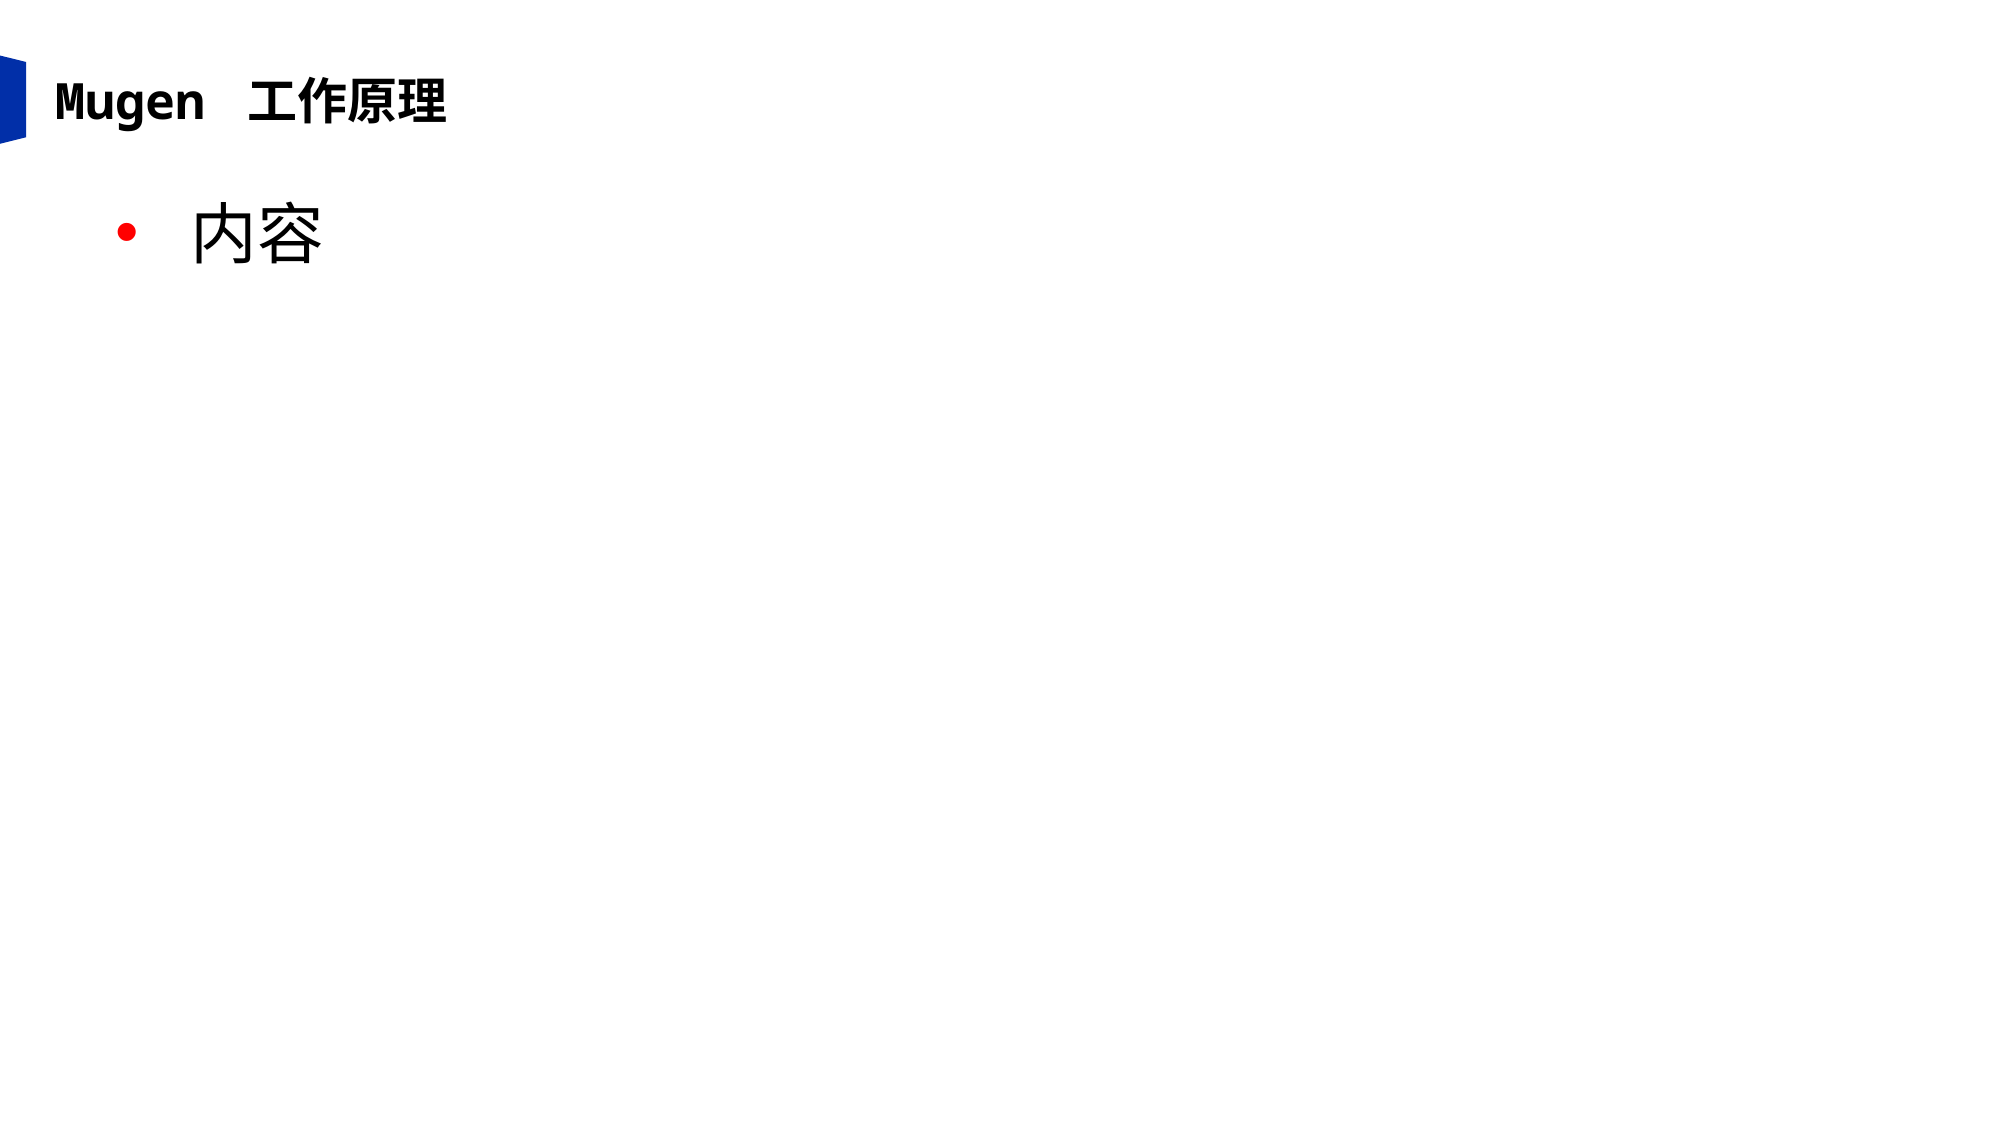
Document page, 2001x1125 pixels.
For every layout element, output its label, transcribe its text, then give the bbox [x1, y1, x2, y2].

text_box 内容 [101, 144, 1855, 280]
text_box Mugen 工作原理 [40, 61, 1243, 137]
text_box [0, 54, 28, 145]
